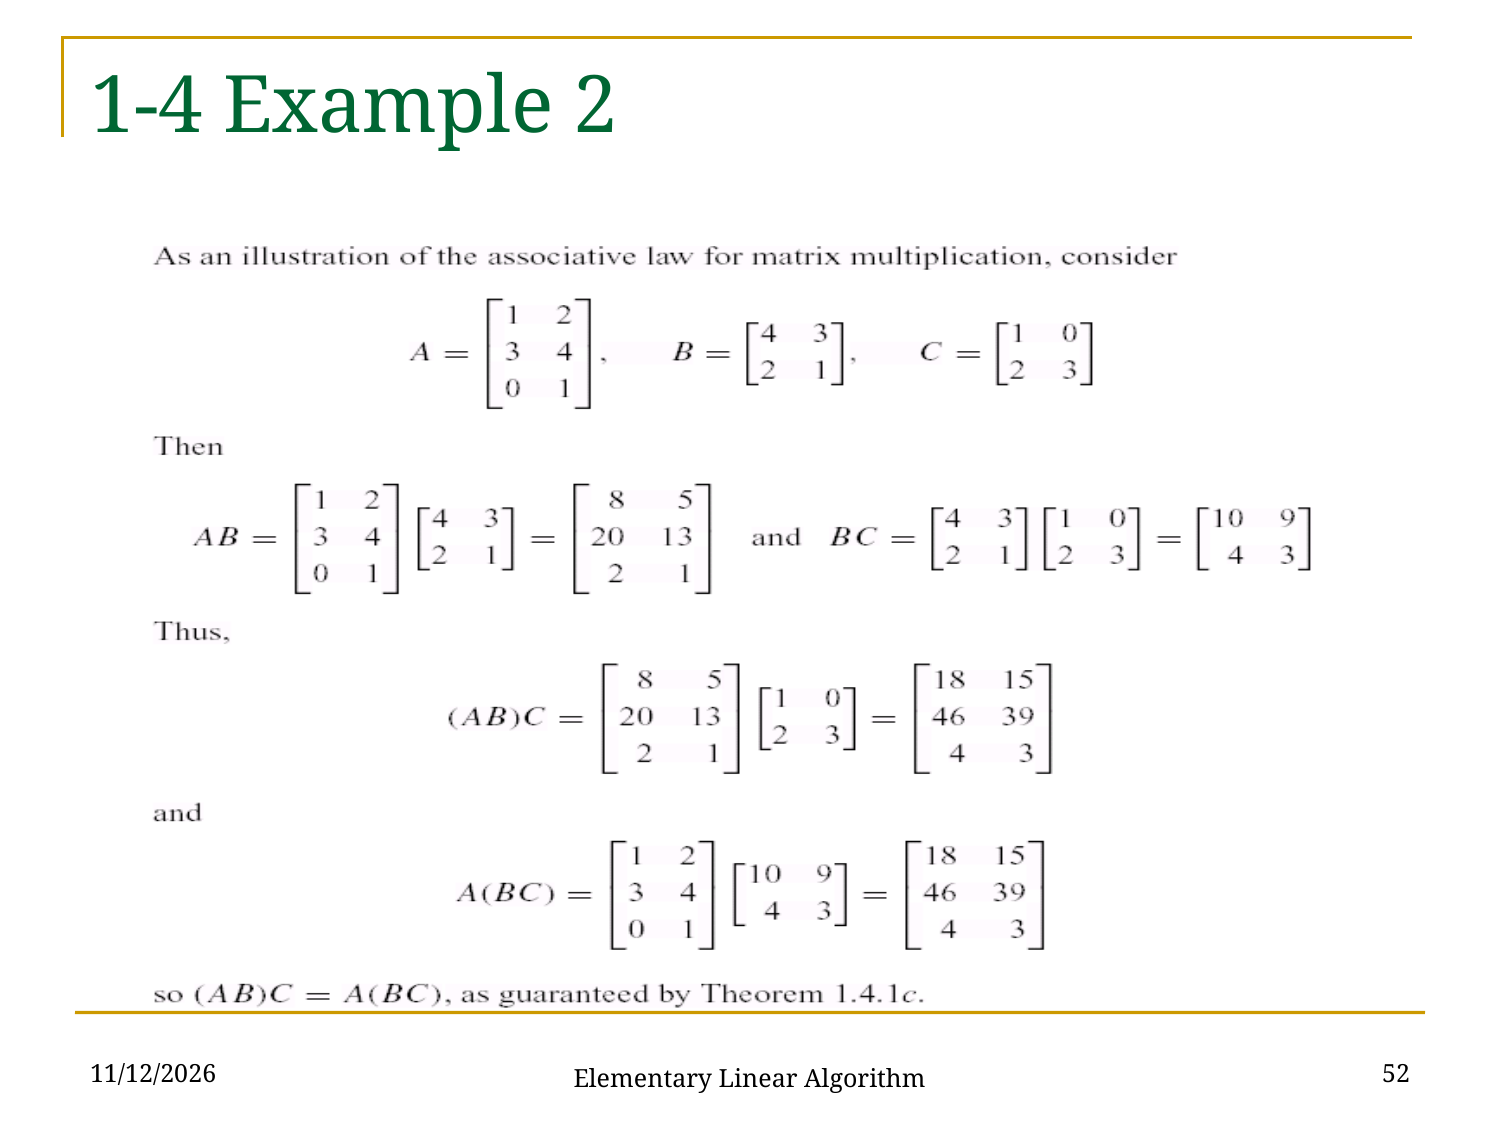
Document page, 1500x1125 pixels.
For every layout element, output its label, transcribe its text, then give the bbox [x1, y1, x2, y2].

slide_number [74, 1023, 426, 1100]
picture [149, 244, 1321, 1009]
title 1-4 Example 2 [75, 45, 1425, 233]
slide_number 52 [1074, 1023, 1426, 1100]
footer Elementary Linear Algorithm [512, 1024, 988, 1101]
